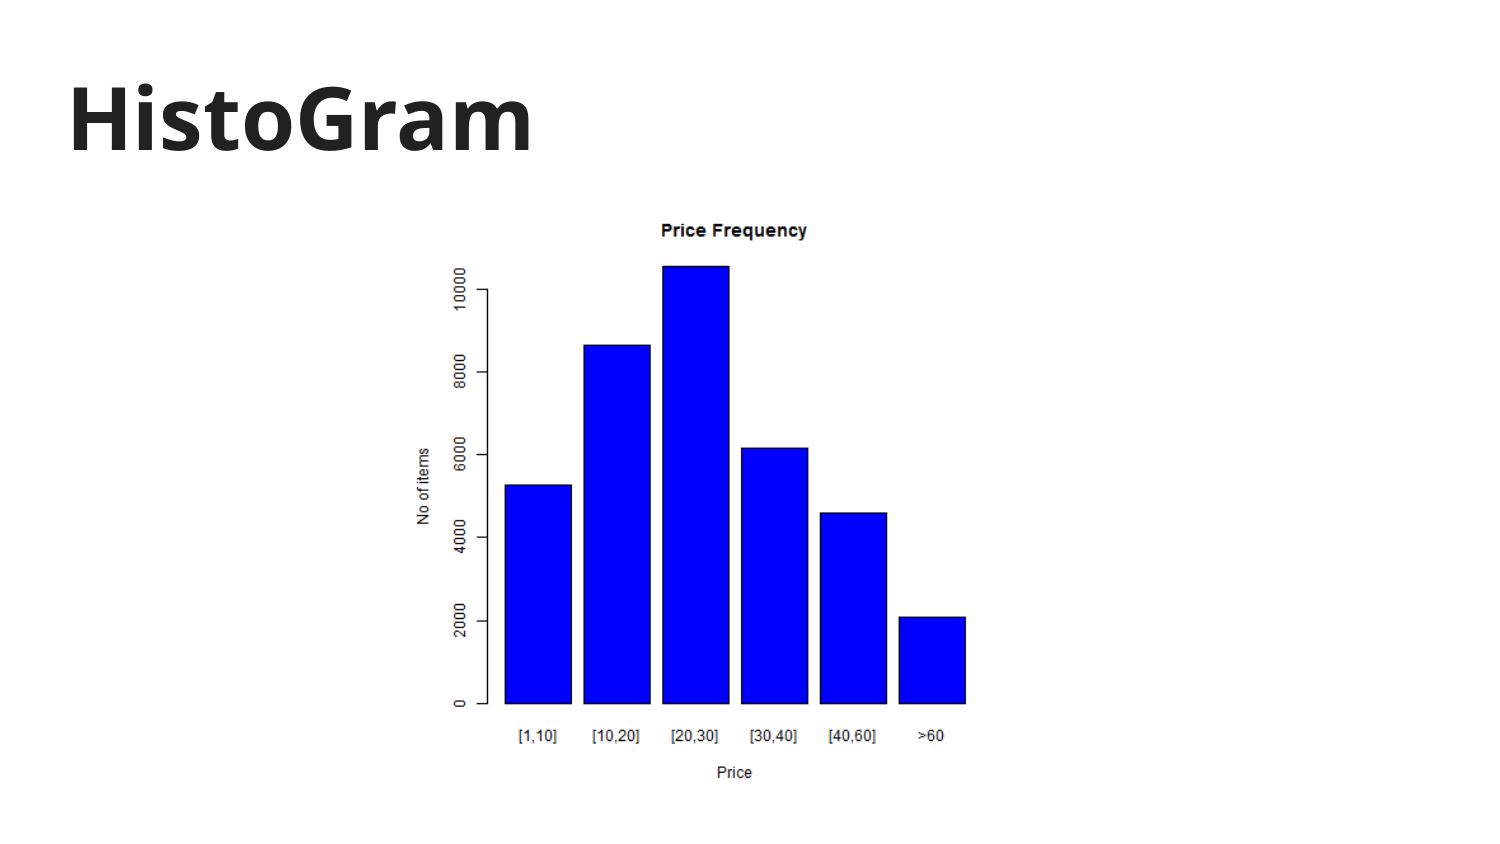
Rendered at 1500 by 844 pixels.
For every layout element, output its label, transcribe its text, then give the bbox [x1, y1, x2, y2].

title HistoGram [51, 48, 1449, 180]
picture [412, 191, 1022, 801]
